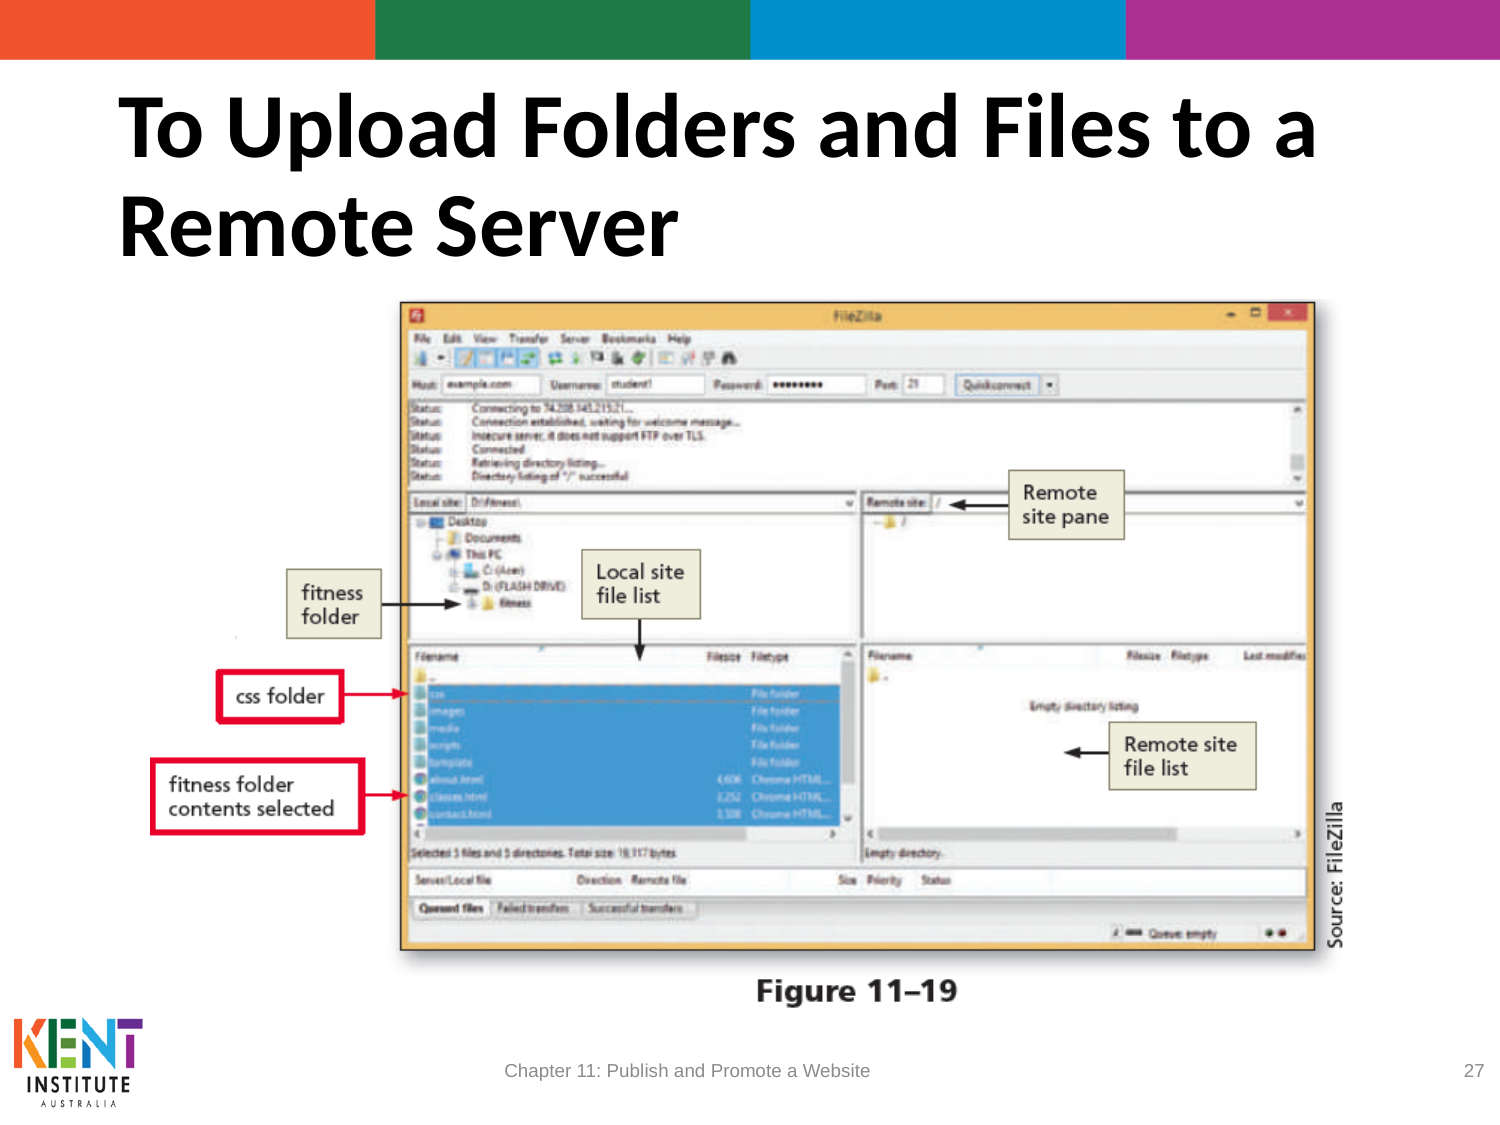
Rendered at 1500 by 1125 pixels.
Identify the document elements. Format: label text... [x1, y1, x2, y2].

picture [1126, 0, 1500, 60]
slide_number 27 [1425, 1040, 1500, 1100]
picture [0, 1100, 156, 1125]
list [150, 299, 1350, 1014]
picture [0, 0, 750, 60]
picture [0, 1000, 156, 1040]
footer Chapter 11: Publish and Promote a Website [0, 1040, 1375, 1100]
title To Upload Folders and Files to a Remote Server [103, 68, 1397, 286]
